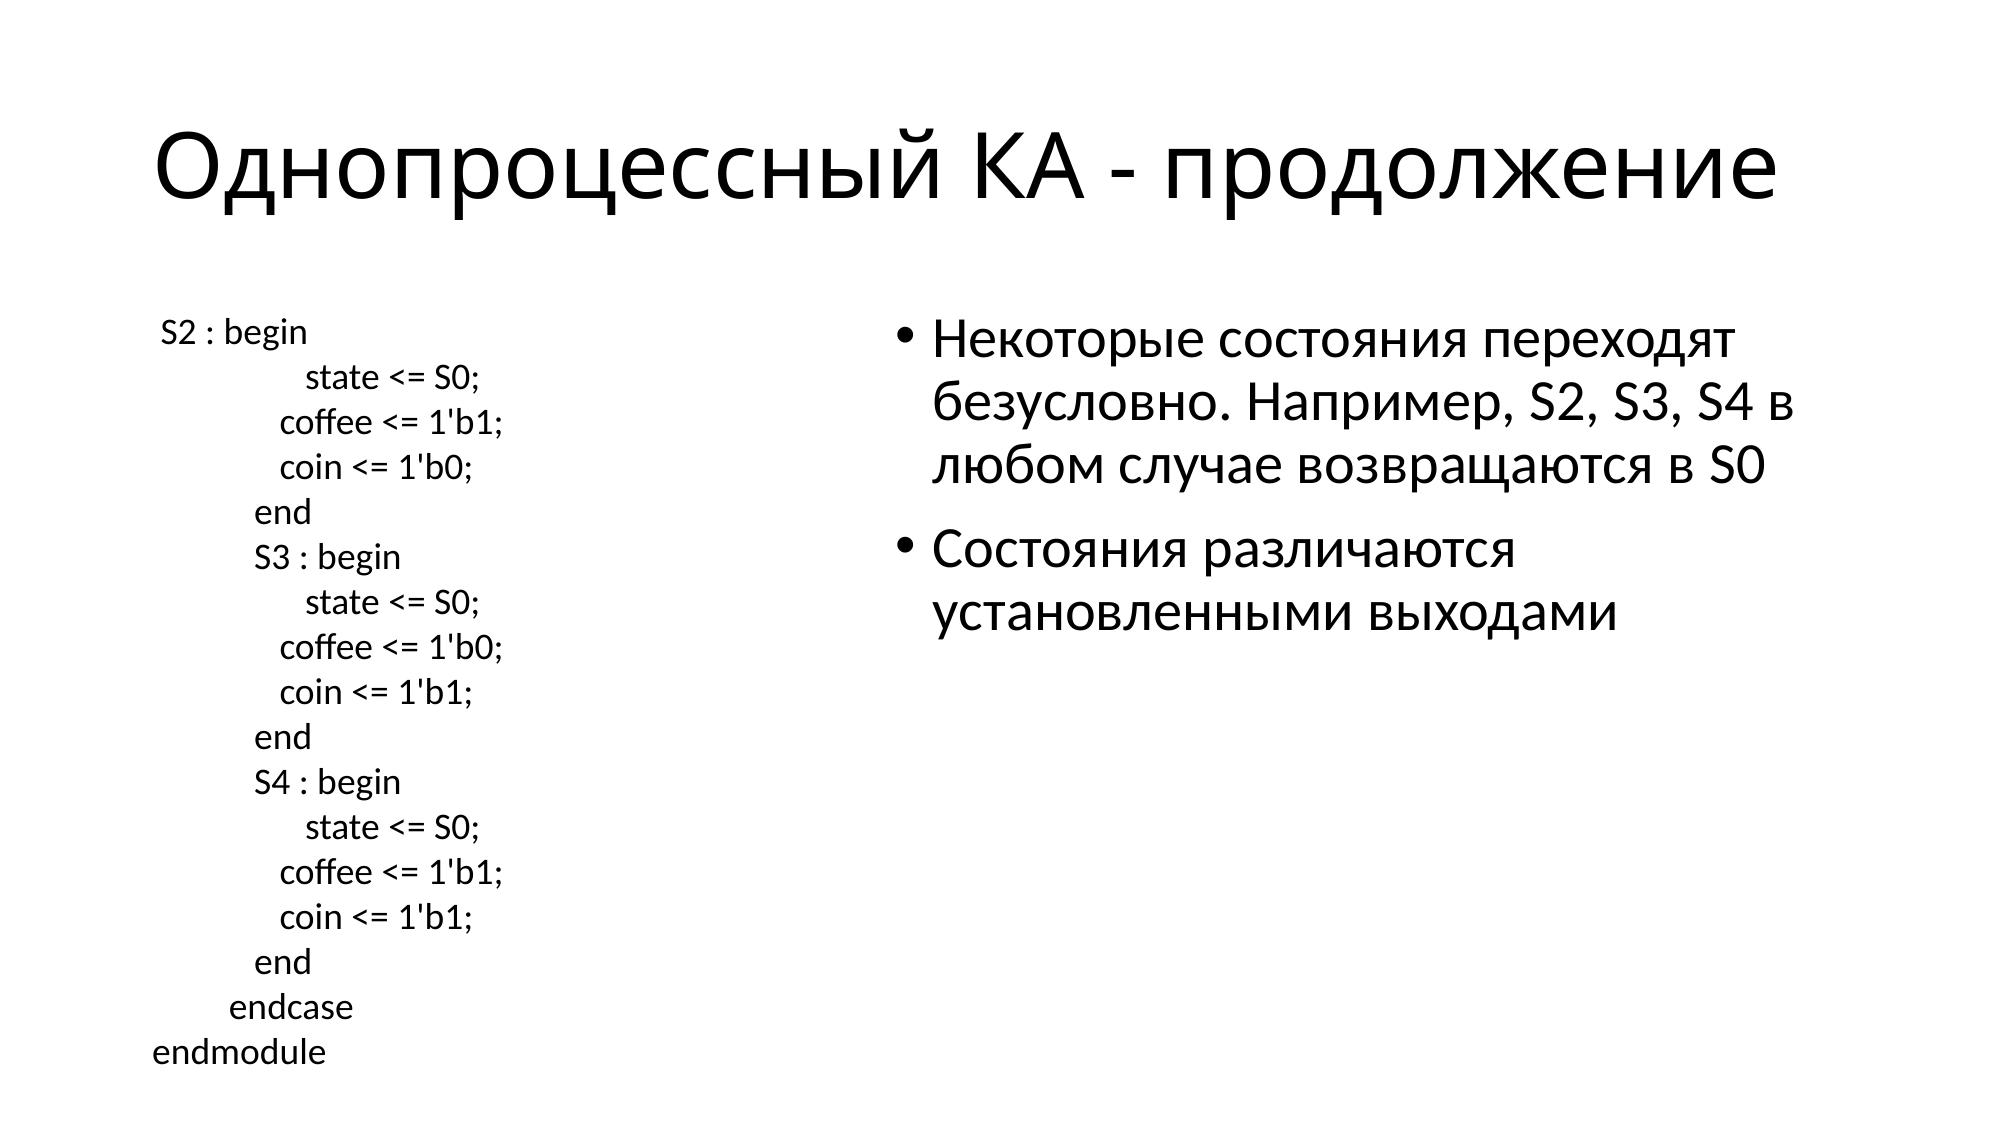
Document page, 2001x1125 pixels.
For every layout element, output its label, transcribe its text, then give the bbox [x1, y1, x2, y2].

list Некоторые состояния переходят безусловно. Например, S2, S3, S4 в любом случае возвращаются в S0 Состояния различаются установленными выходами [880, 299, 1863, 1014]
text_box S2 : begin state <= S0; coffee <= 1'b1; coin <= 1'b0; end S3 : begin state <= S0; coffee <= 1'b0; coin <= 1'b1; end S4 : begin state <= S0; coffee <= 1'b1; coin <= 1'b1; end endcase endmodule [137, 299, 663, 1080]
title Однопроцессный КА - продолжение [137, 59, 1863, 278]
